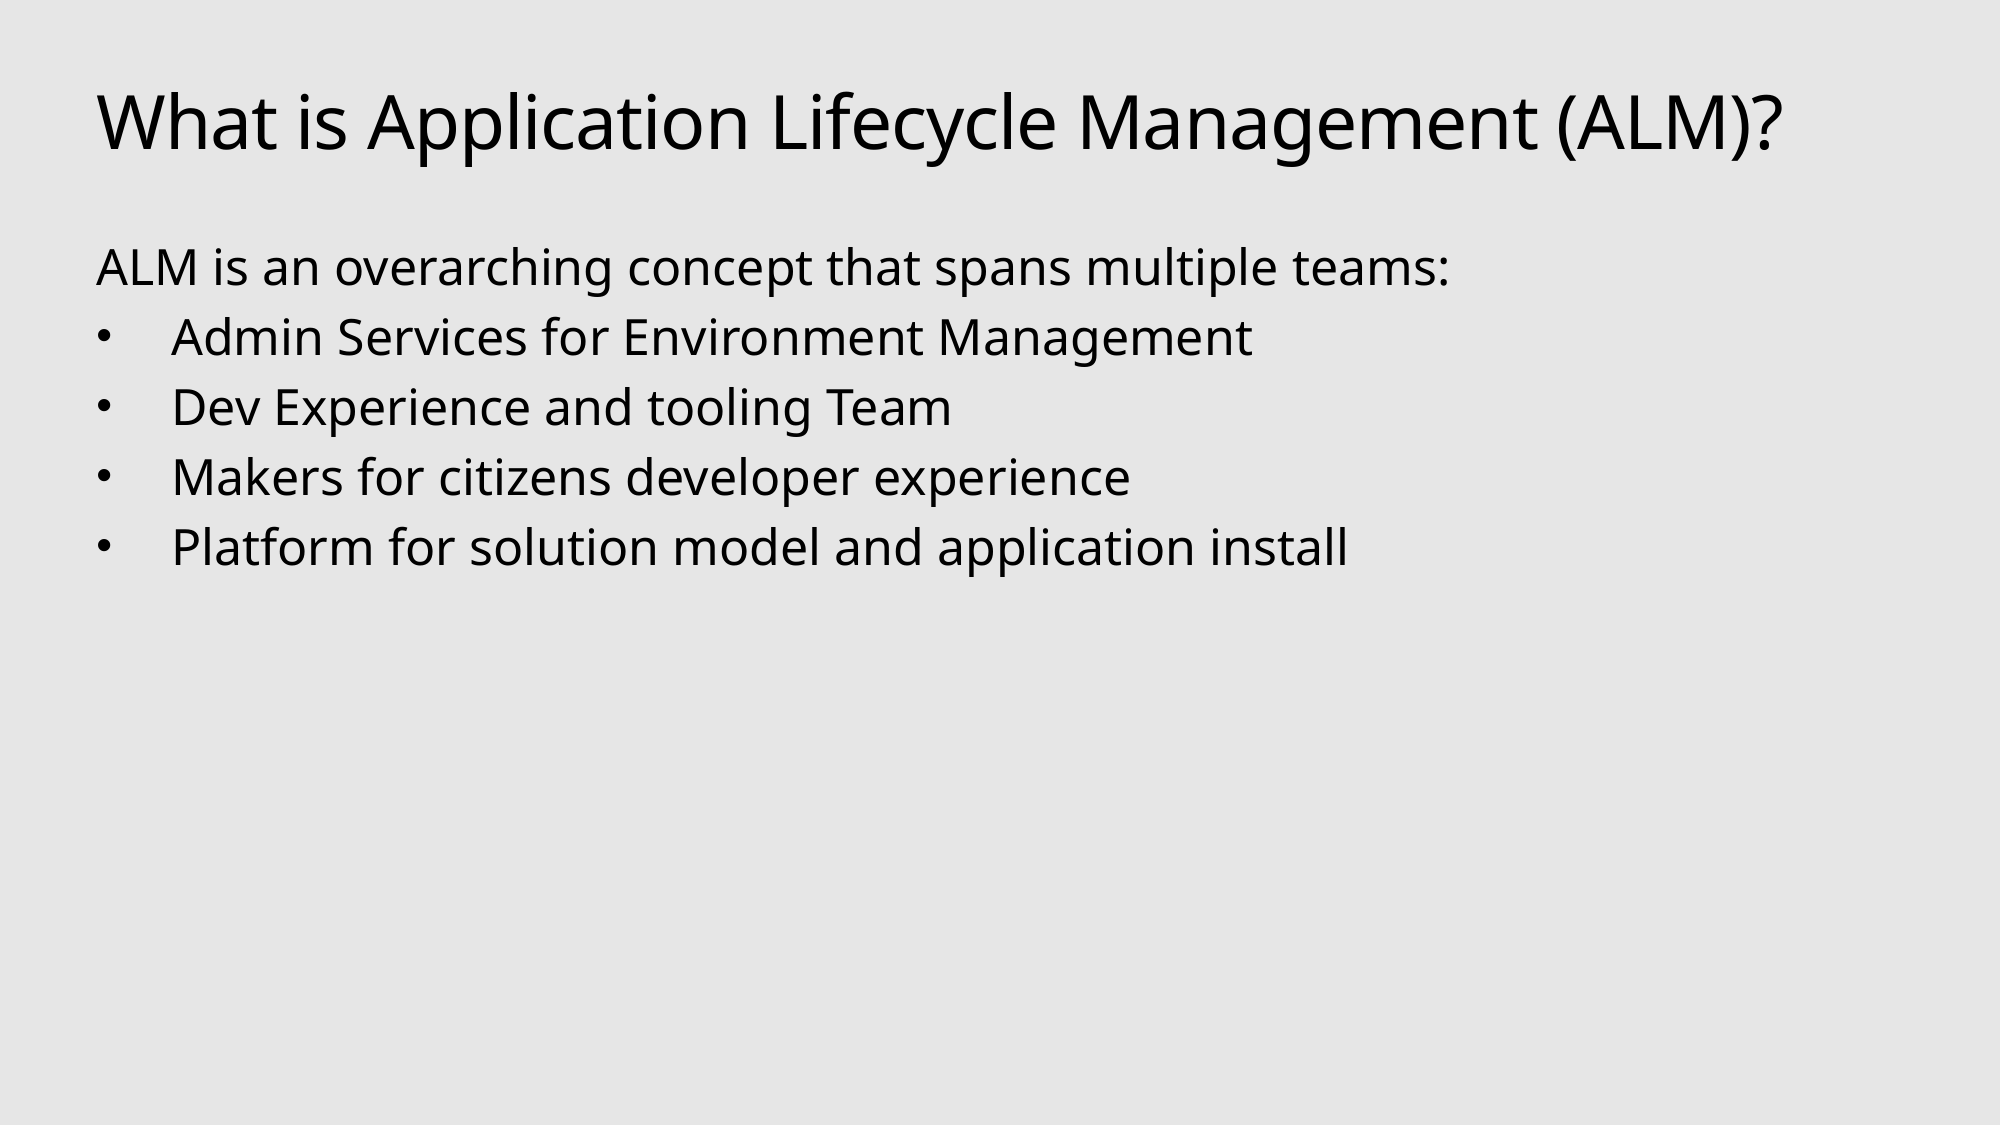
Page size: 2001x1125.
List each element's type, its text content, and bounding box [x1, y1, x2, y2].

list ALM is an overarching concept that spans multiple teams: Admin Services for Environment Management Dev Experience and tooling Team Makers for citizens developer experience Platform for solution model and application install [96, 235, 1904, 660]
title What is Application Lifecycle Management (ALM)? [96, 75, 1904, 166]
